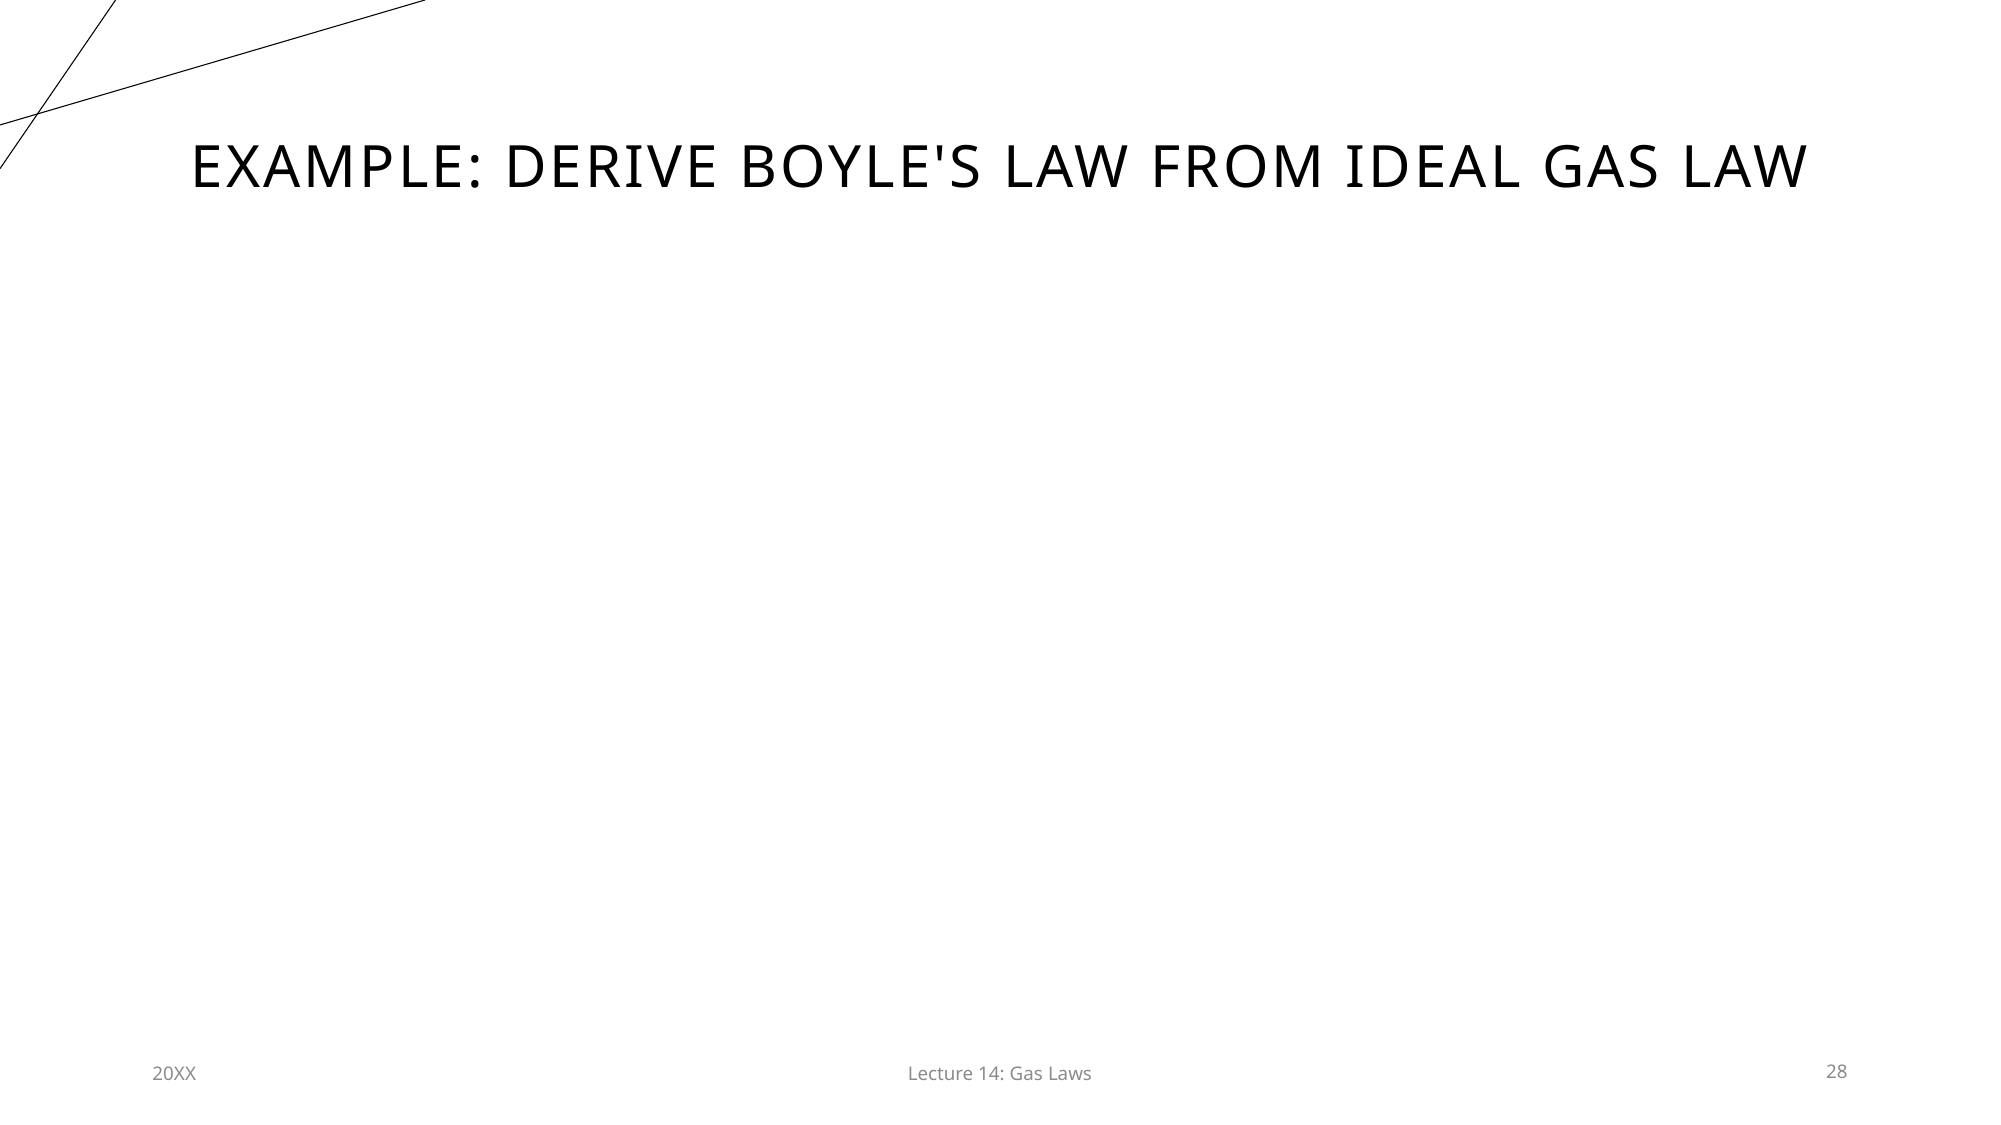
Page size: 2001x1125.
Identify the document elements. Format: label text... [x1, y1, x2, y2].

slide_number 20XX [137, 1042, 588, 1103]
slide_number 28 [1412, 1042, 1863, 1103]
footer Lecture 14: Gas Laws​ [662, 1042, 1338, 1103]
title Example: derive boyle's law from ideal gas law [137, 59, 1863, 278]
